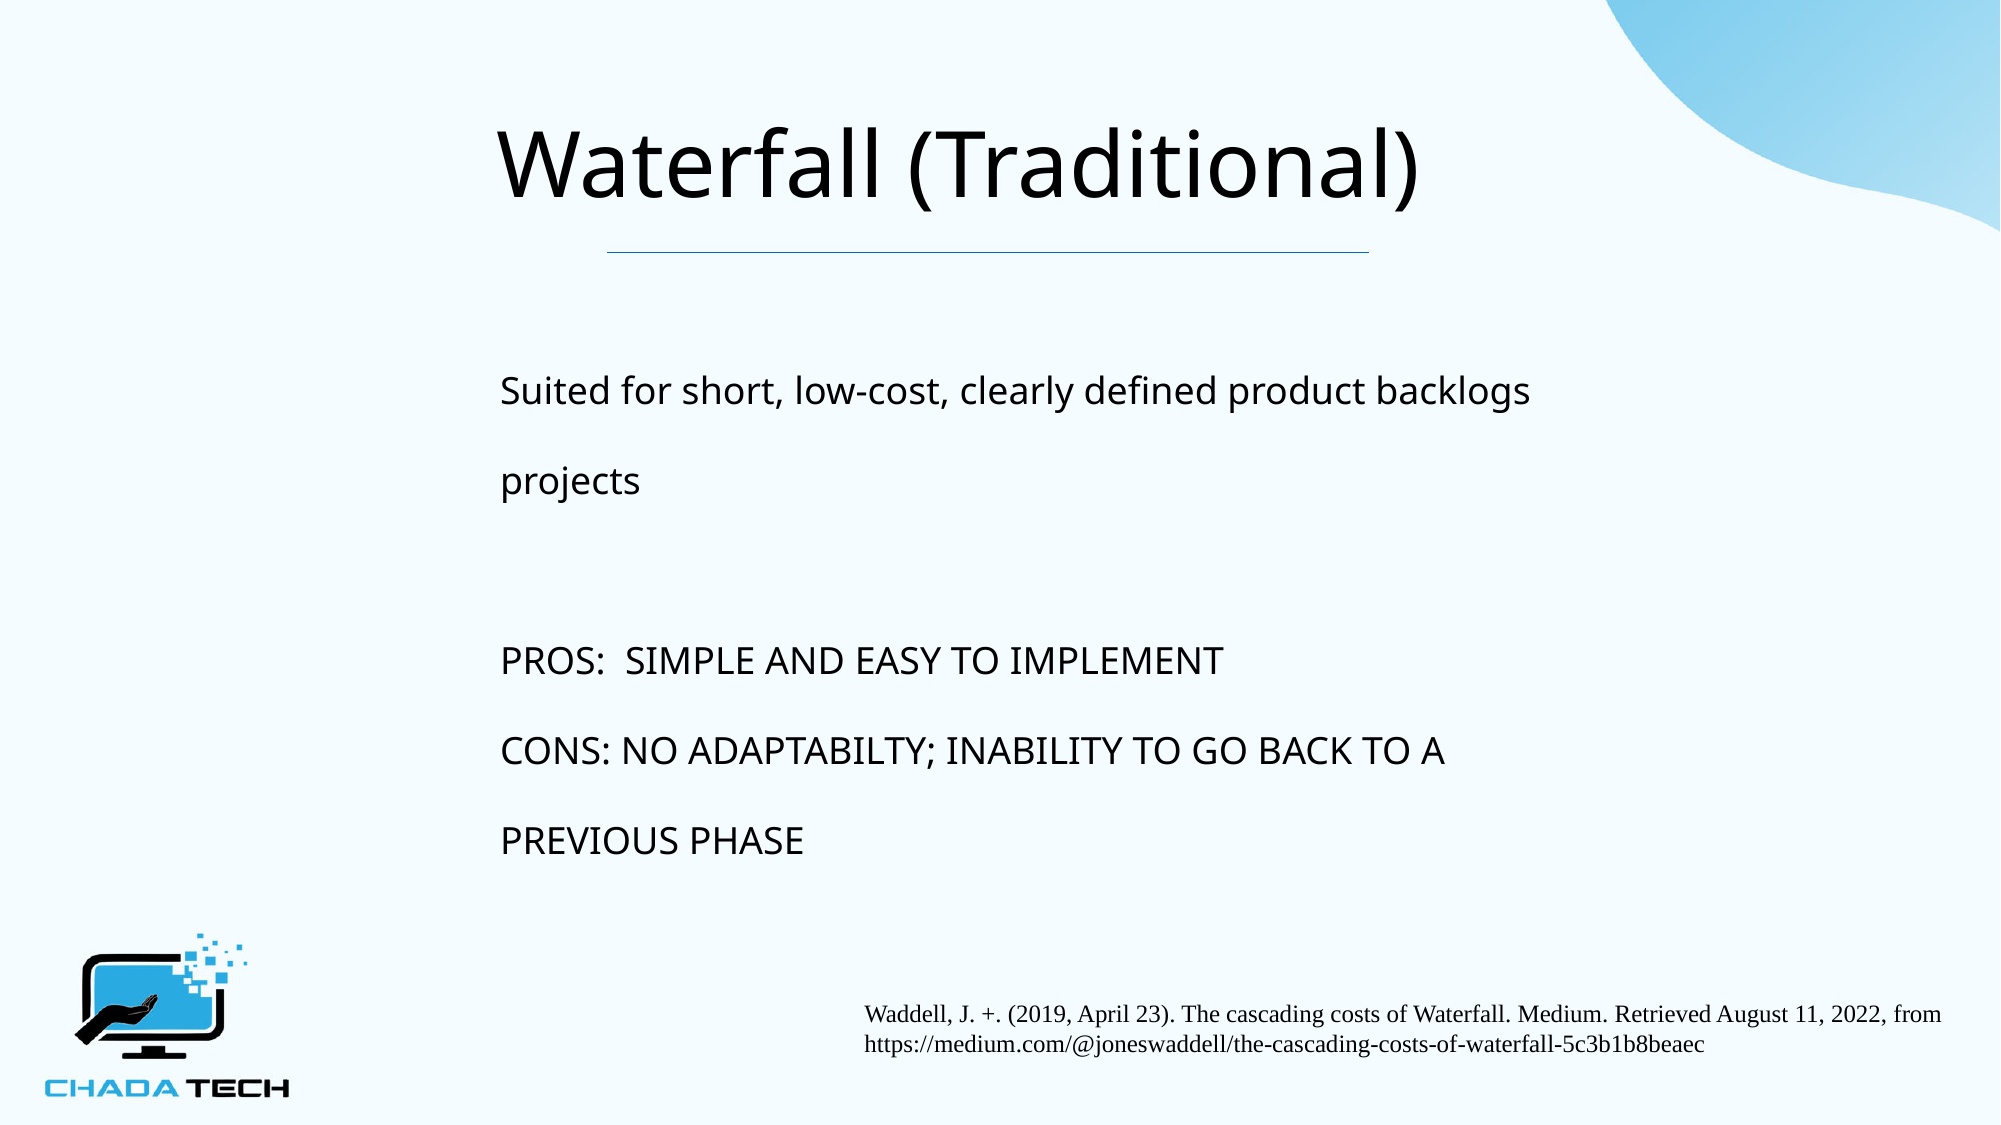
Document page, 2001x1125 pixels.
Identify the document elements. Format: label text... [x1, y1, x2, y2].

text_box Suited for short, low-cost, clearly defined product backlogs projects PROS: SIMPLE AND EASY TO IMPLEMENT CONS: NO ADAPTABILTY; INABILITY TO GO BACK TO A PREVIOUS PHASE [485, 314, 1588, 870]
text_box Waddell, J. +. (2019, April 23). The cascading costs of Waterfall. Medium. Retrieved August 11, 2022, from https://medium.com/@joneswaddell/the-cascading-costs-of-waterfall-5c3b1b8beaec [849, 990, 2000, 1065]
picture [0, 0, 2001, 1125]
title Waterfall (Traditional) [108, 58, 1834, 277]
